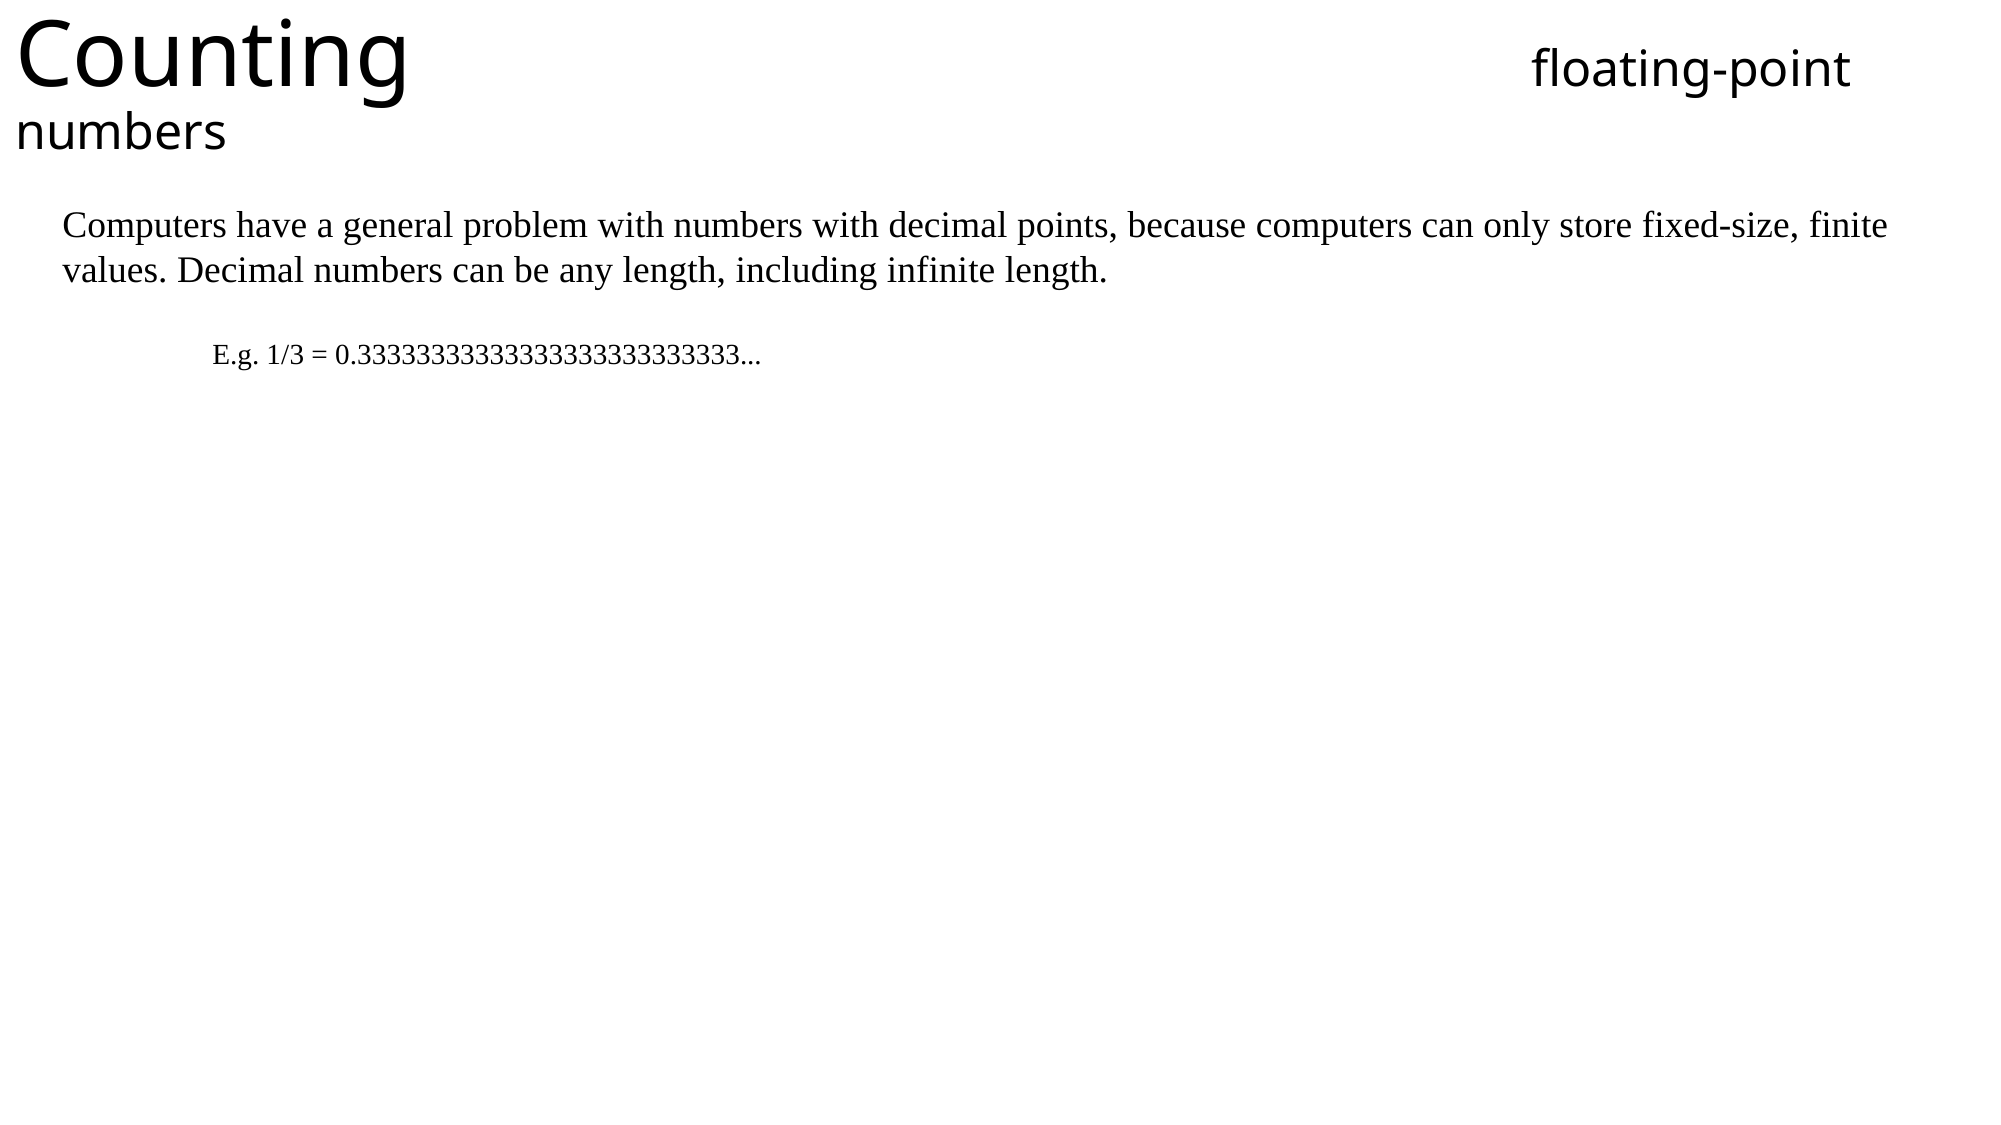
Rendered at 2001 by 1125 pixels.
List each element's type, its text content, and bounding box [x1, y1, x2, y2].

text_box Computers have a general problem with numbers with decimal points, because computers can only store fixed-size, finite values. Decimal numbers can be any length, including infinite length. E.g. 1/3 = 0.33333333333333333333333333... [47, 192, 1967, 378]
text_box Counting floating-point numbers [0, 0, 2000, 193]
